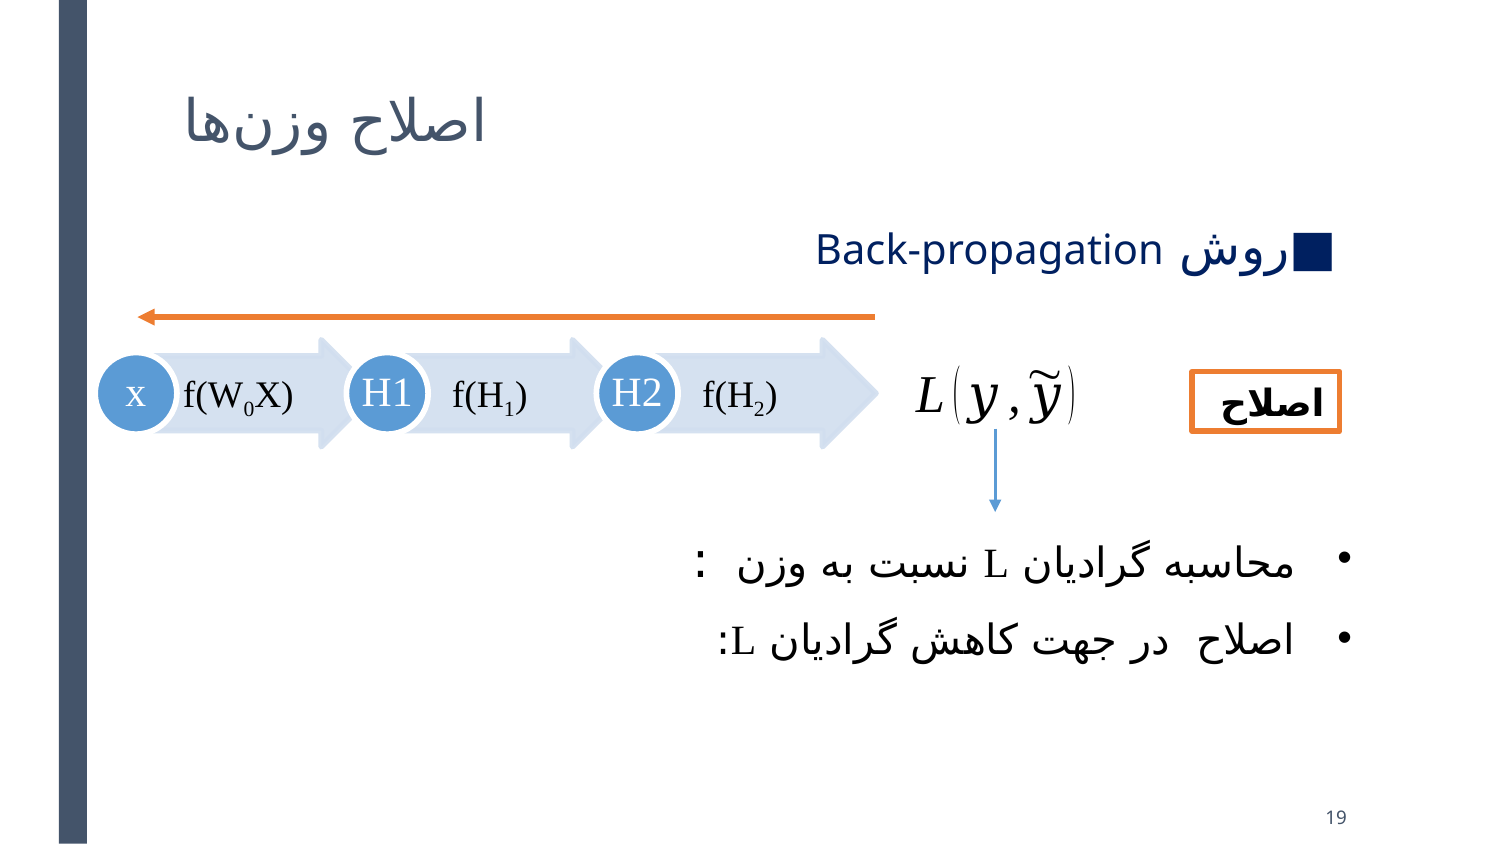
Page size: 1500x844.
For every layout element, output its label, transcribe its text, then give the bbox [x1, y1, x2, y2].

slide_number 19 [1165, 793, 1362, 844]
list روش Back-propagation [170, 211, 1352, 653]
title اصلاح وزن‌ها [168, 84, 1351, 185]
